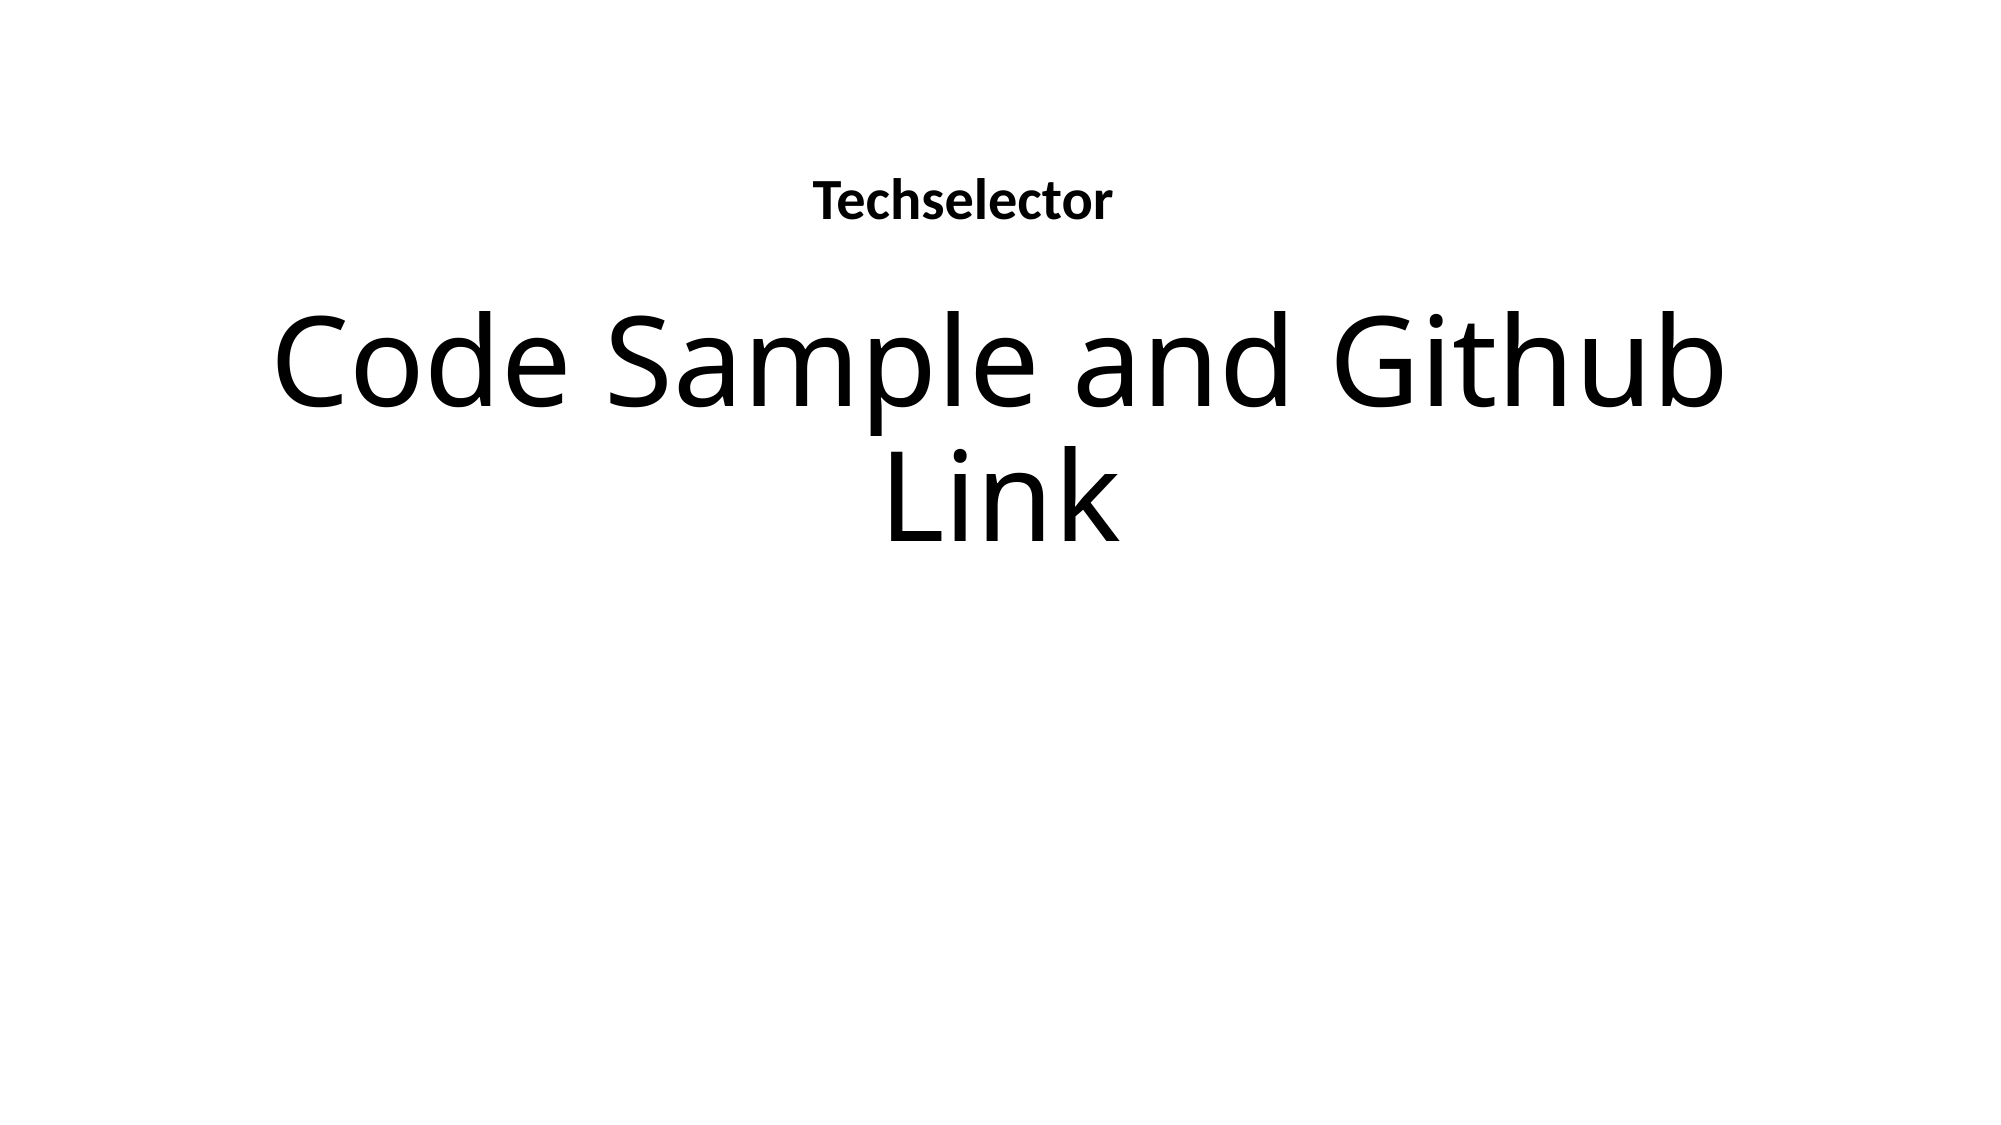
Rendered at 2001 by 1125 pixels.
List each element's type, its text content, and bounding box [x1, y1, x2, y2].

title Code Sample and Github Link [249, 184, 1750, 576]
text_box Techselector [494, 153, 1432, 239]
